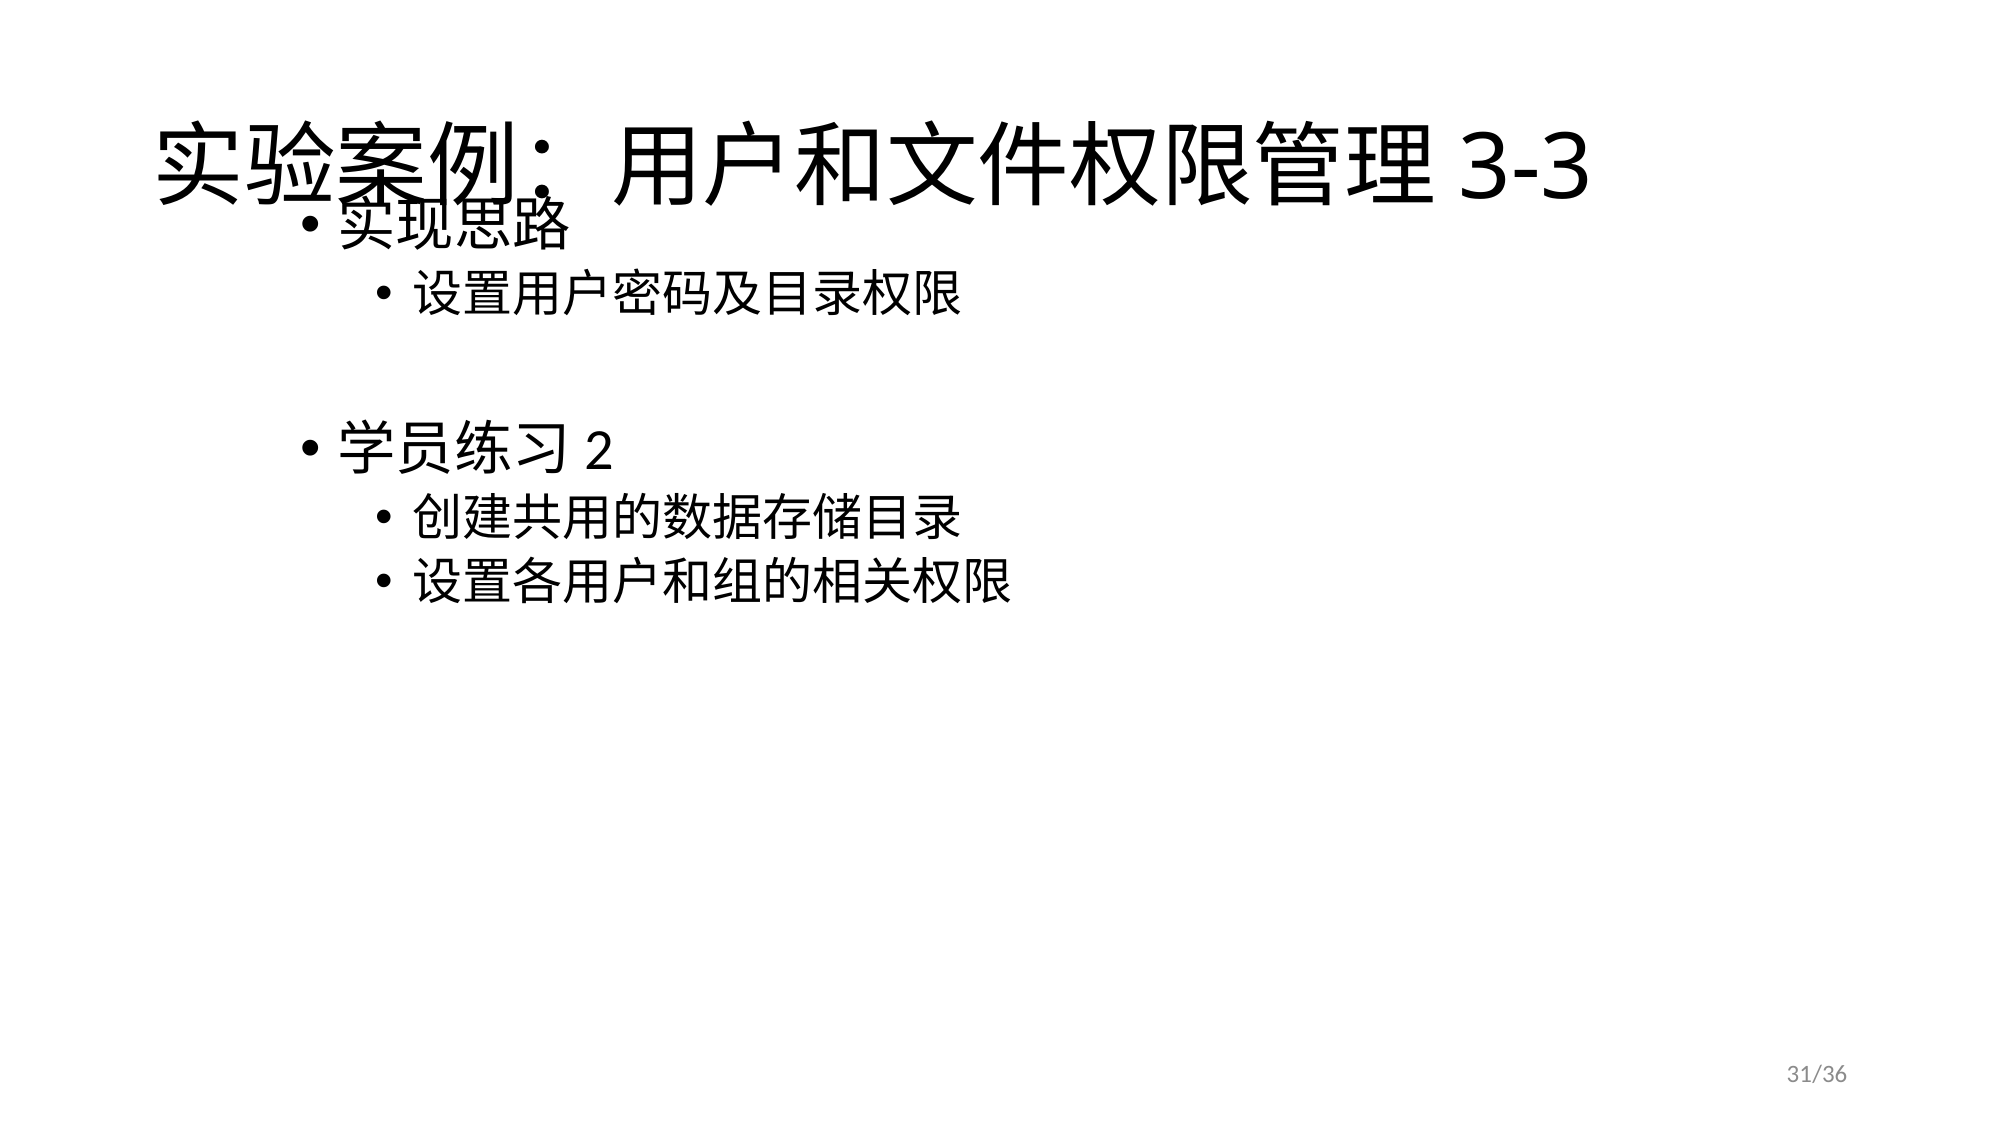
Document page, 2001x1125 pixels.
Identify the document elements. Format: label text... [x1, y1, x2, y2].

title 实验案例：用户和文件权限管理3-3 [137, 59, 1863, 278]
slide_number /36 [1412, 1042, 1863, 1103]
list 实现思路 设置用户密码及目录权限 学员练习2 创建共用的数据存储目录 设置各用户和组的相关权限 [285, 278, 1680, 1032]
